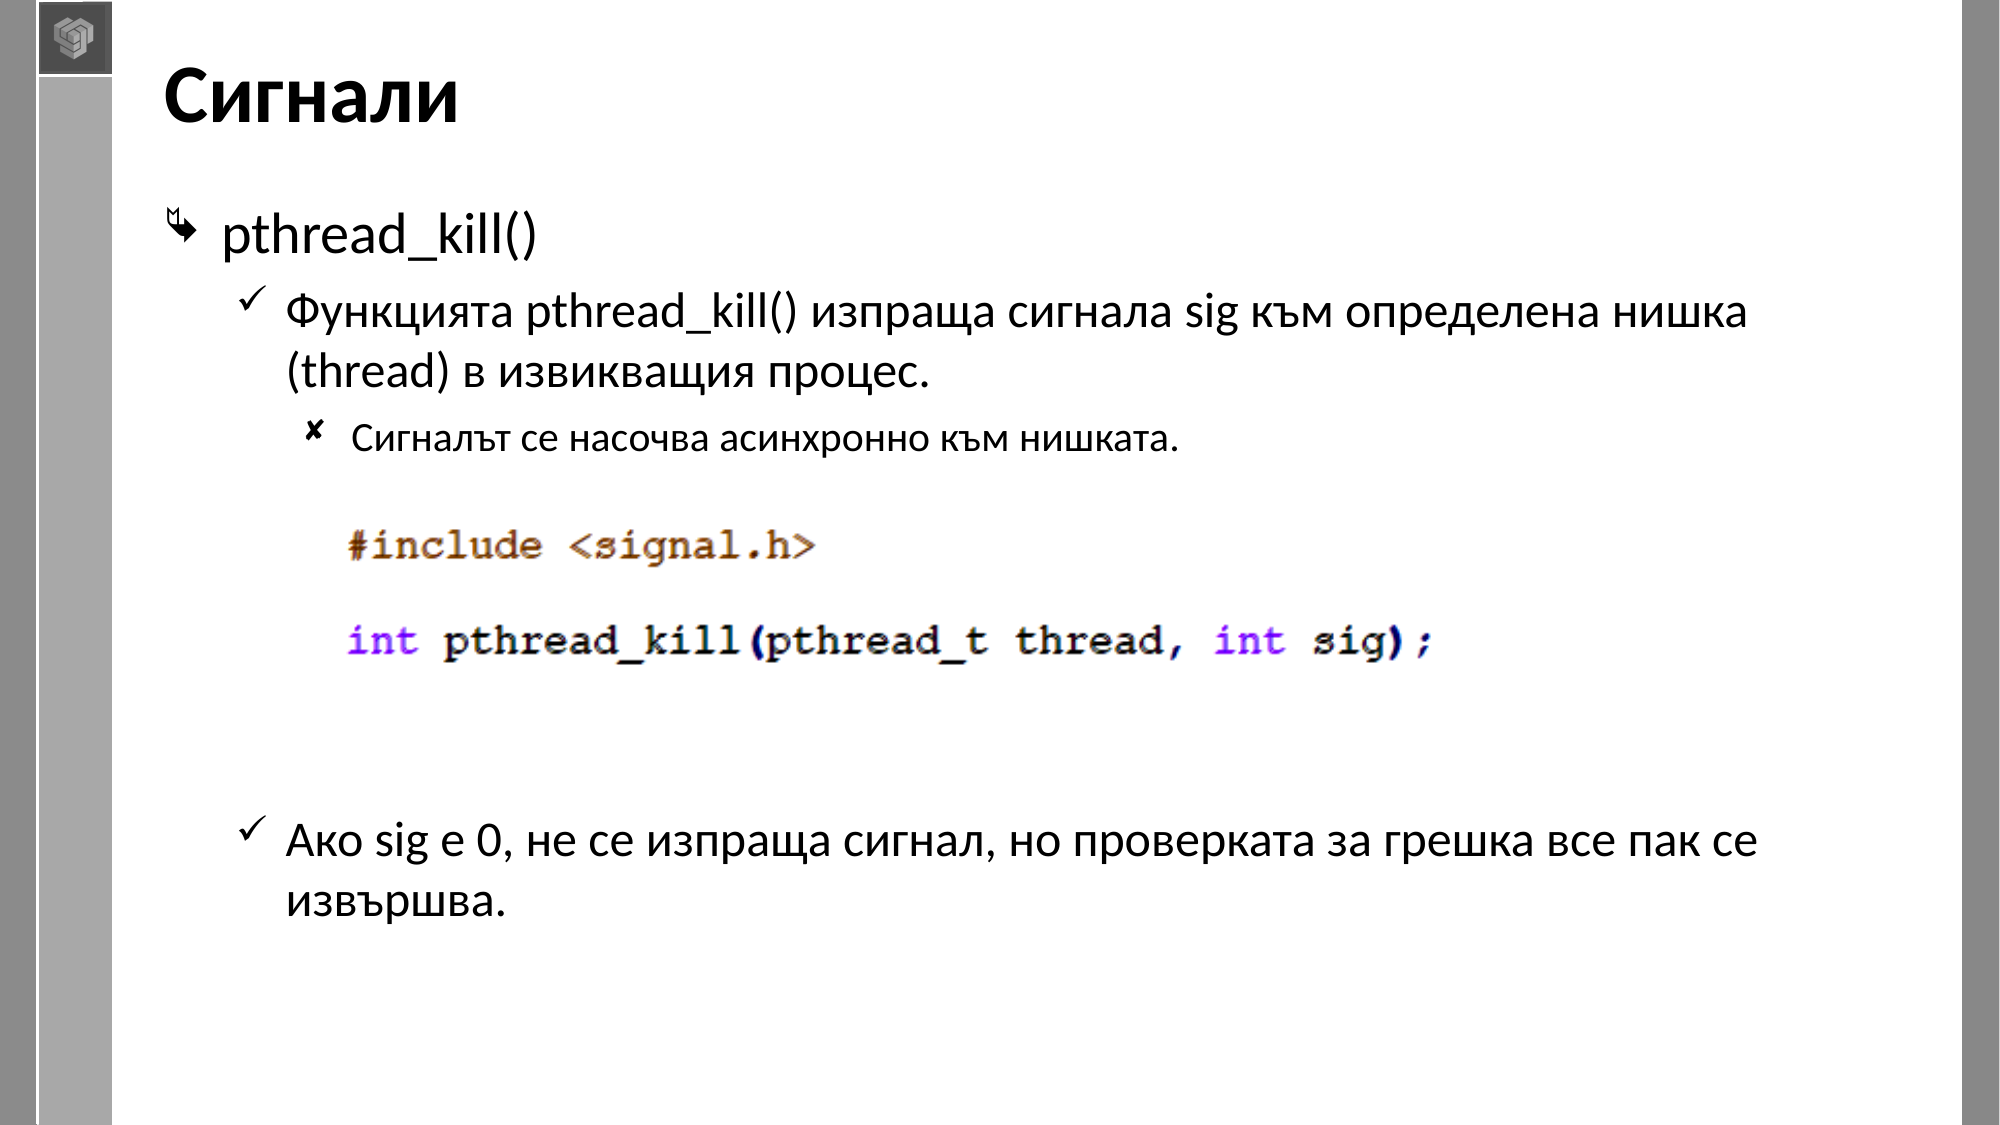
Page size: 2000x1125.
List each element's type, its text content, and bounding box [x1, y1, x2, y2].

picture [41, 5, 105, 71]
picture [312, 499, 1496, 725]
list pthread_kill() Функцията pthread_kill() изпраща сигнала sig към определена нишка (thread) в извикващия процес. Сигналът се насочва асинхронно към нишката. Ако sig е 0, не се изпраща сигнал, но проверката за грешка все пак се извършва. [149, 187, 1938, 1075]
title Сигнали [149, 29, 1938, 149]
